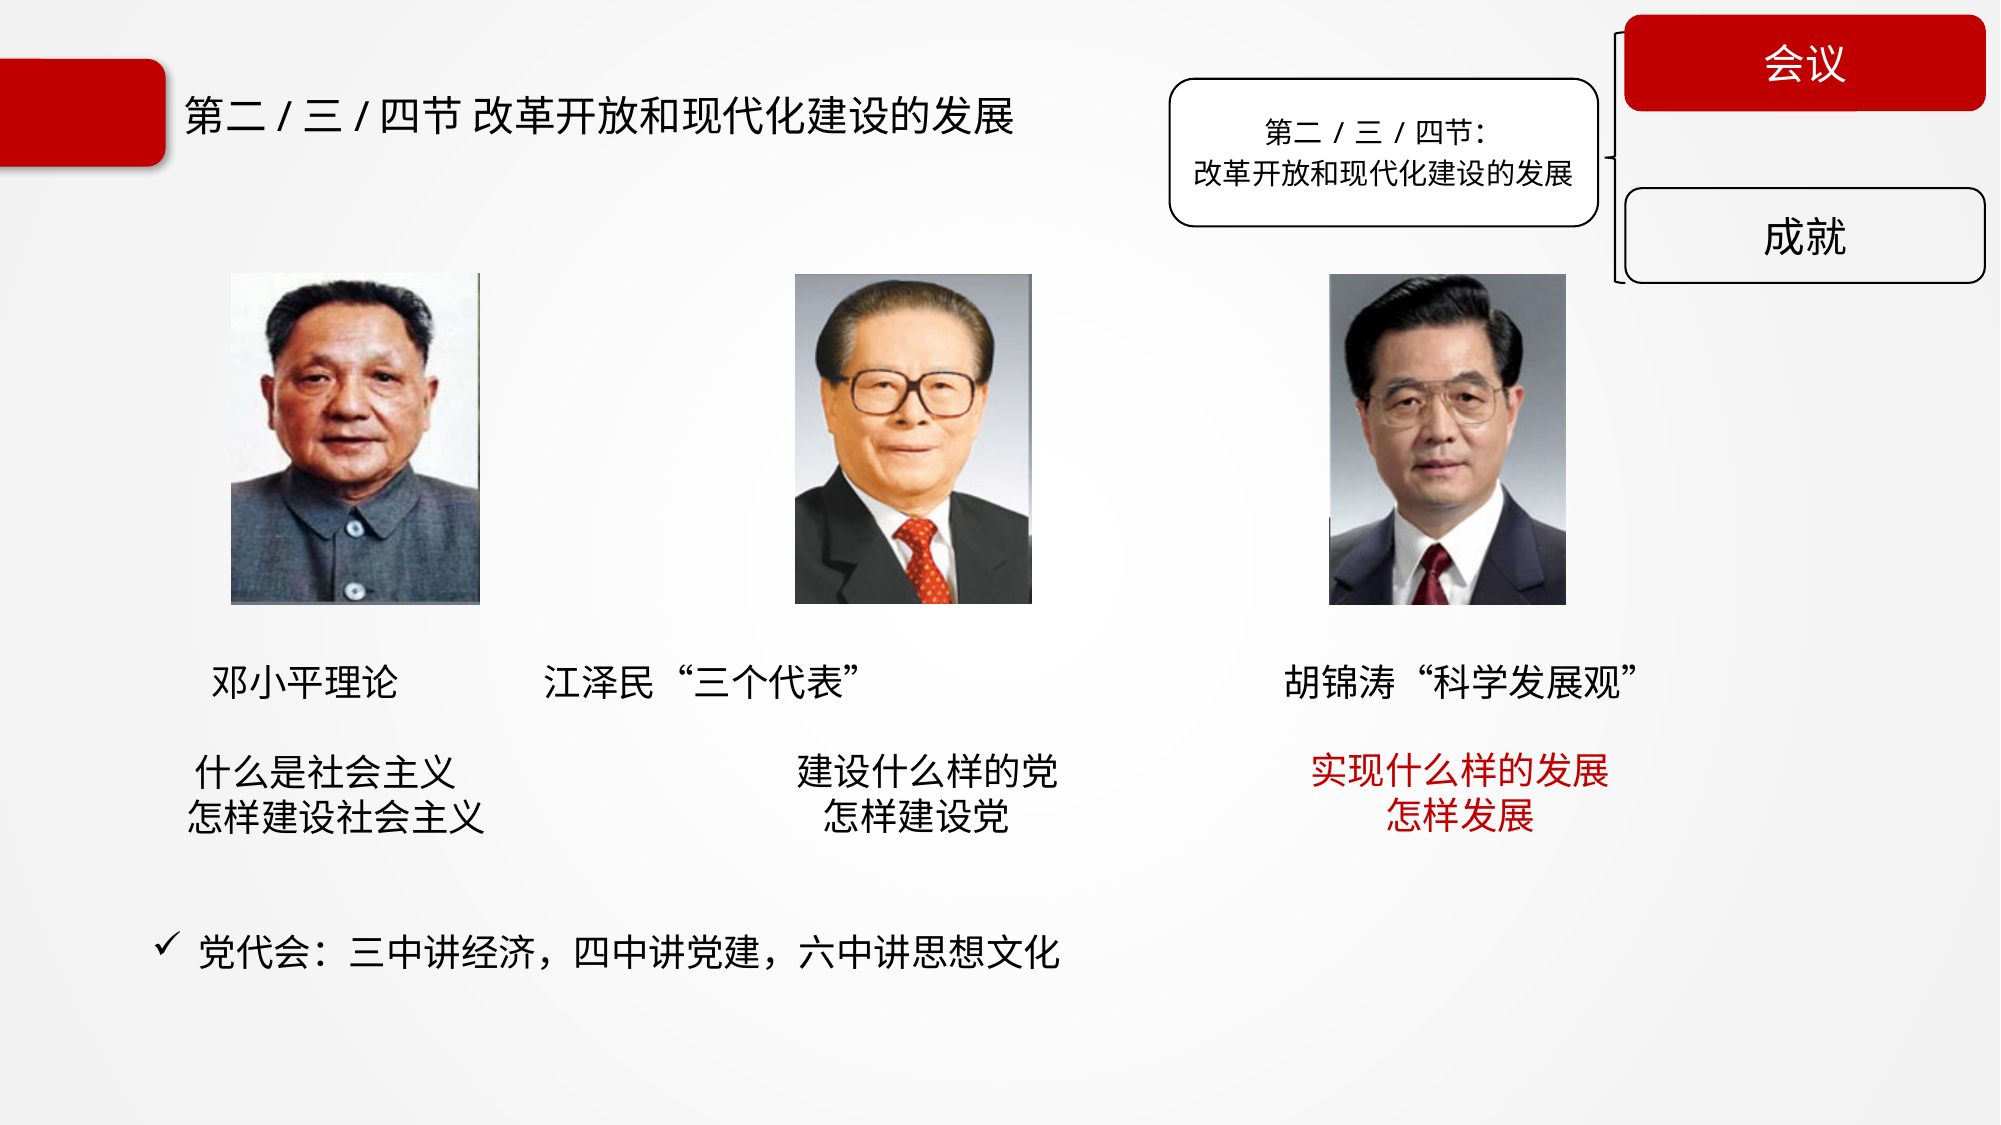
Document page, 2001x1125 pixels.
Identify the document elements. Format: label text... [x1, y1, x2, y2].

text_box 胡锦涛“科学发展观” [1268, 651, 1674, 712]
text_box 实现什么样的发展 怎样发展 [1295, 739, 1626, 845]
title 第二/三/四节 改革开放和现代化建设的发展 [172, 73, 1046, 163]
text_box [0, 58, 166, 167]
text_box 邓小平理论 江泽民“三个代表” 什么是社会主义 怎样建设社会主义 党代会：三中讲经济，四中讲党建，六中讲思想文化 [137, 651, 1925, 982]
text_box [1169, 15, 1985, 283]
text_box 建设什么样的党 怎样建设党 [781, 740, 1074, 845]
picture [0, 0, 2000, 1125]
